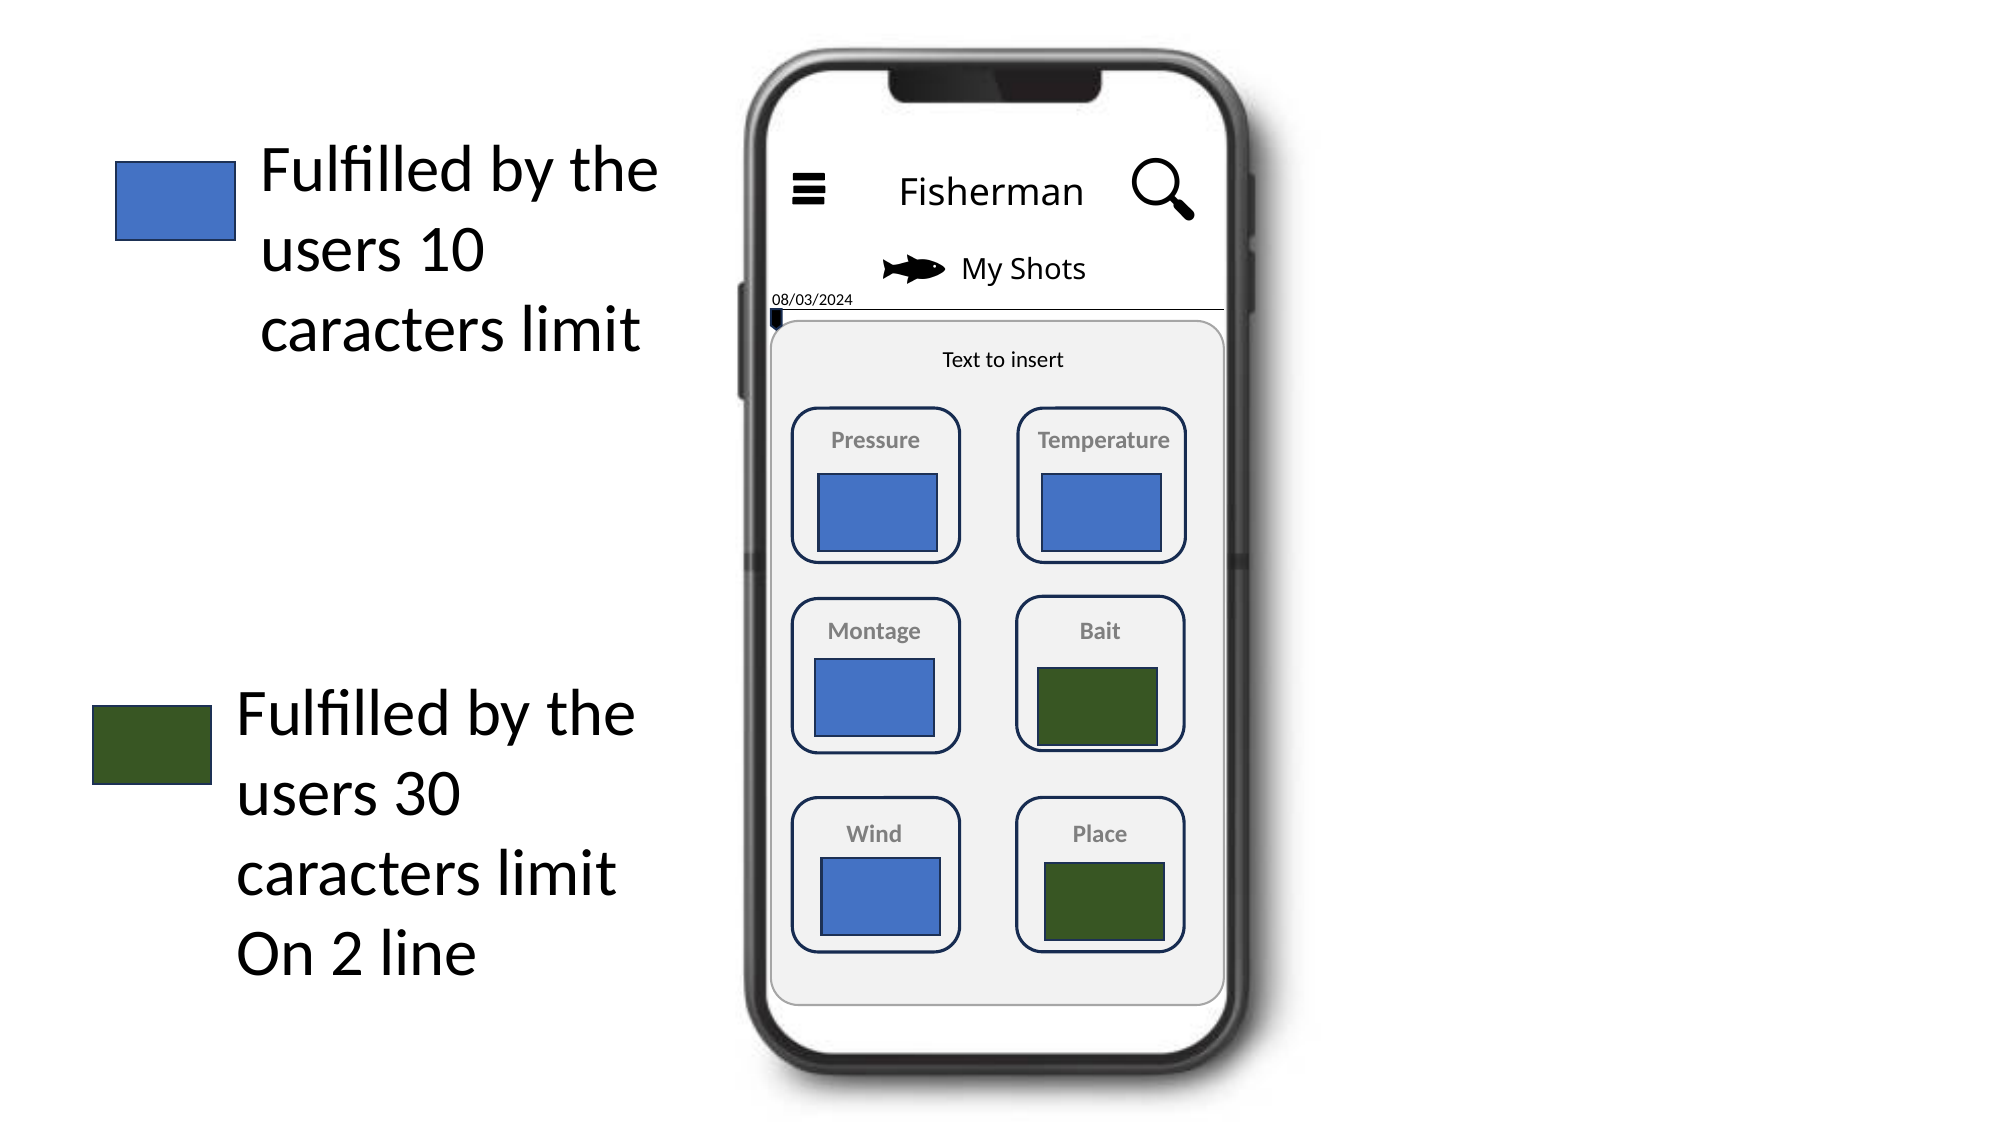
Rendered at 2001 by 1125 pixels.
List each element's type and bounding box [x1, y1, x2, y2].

text_box [116, 117, 696, 375]
text_box [92, 661, 672, 1000]
picture [379, 2, 1621, 1124]
